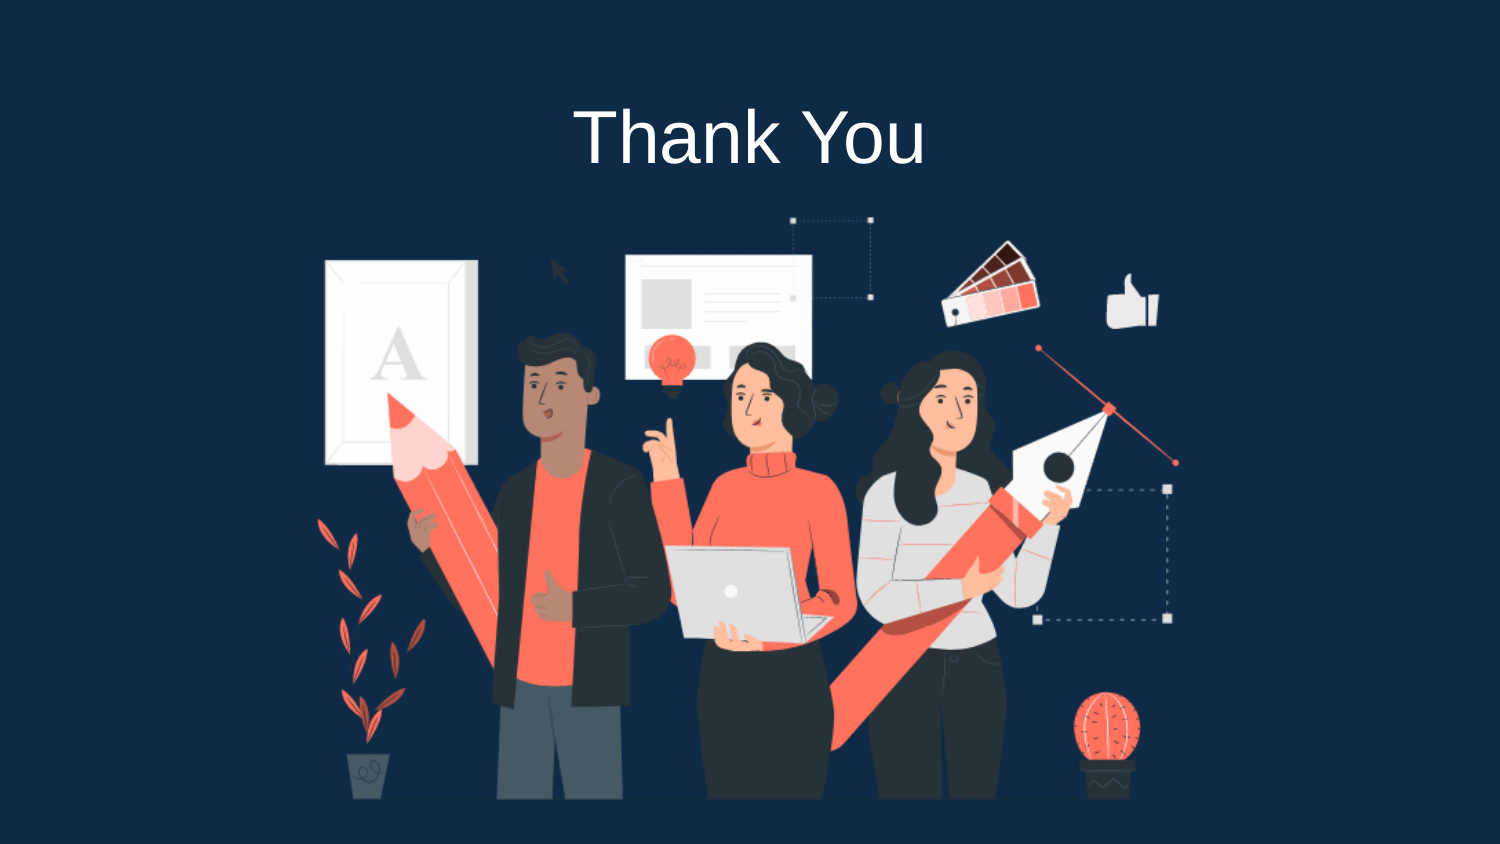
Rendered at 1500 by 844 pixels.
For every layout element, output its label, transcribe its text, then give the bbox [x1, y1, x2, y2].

picture [233, 152, 1267, 844]
title Thank You [171, 73, 1328, 153]
